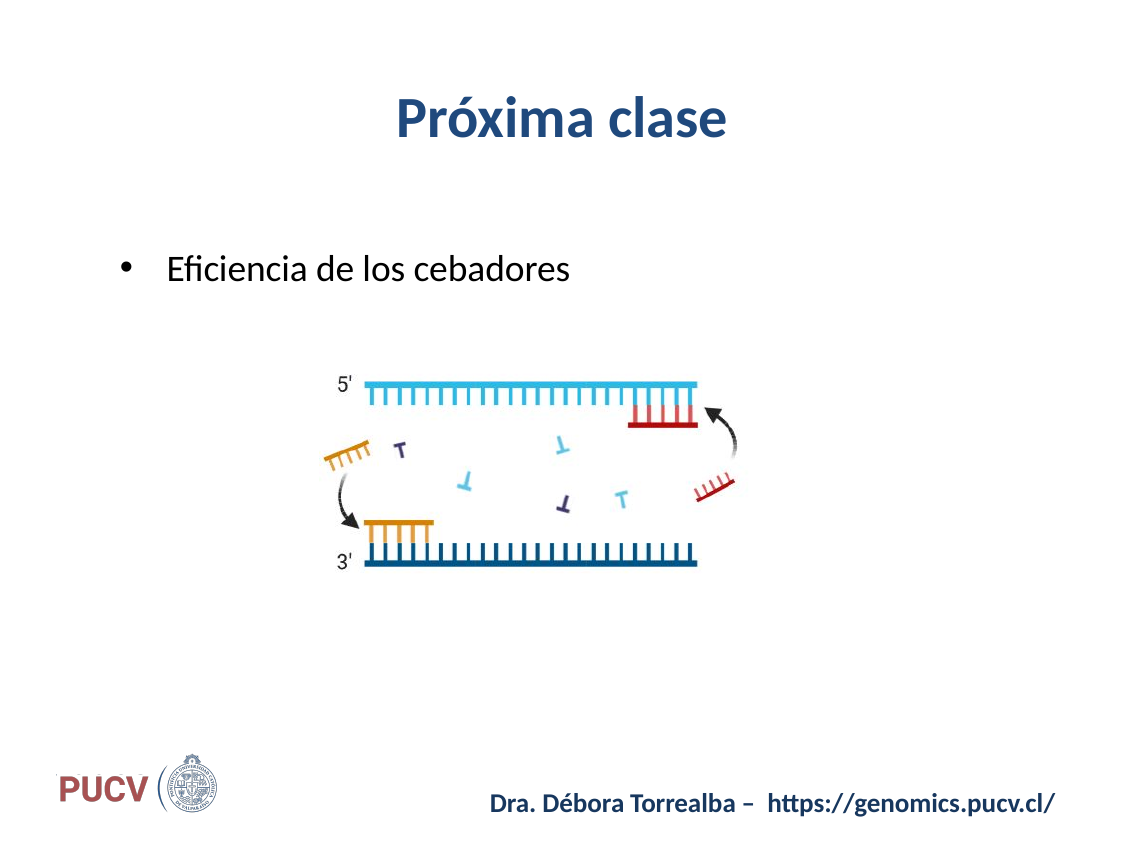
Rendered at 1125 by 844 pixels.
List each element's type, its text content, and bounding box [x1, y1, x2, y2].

title Próxima clase [183, 59, 942, 170]
picture [319, 358, 750, 590]
text_box Eficiencia de los cebadores [104, 214, 1020, 297]
picture [56, 748, 224, 818]
